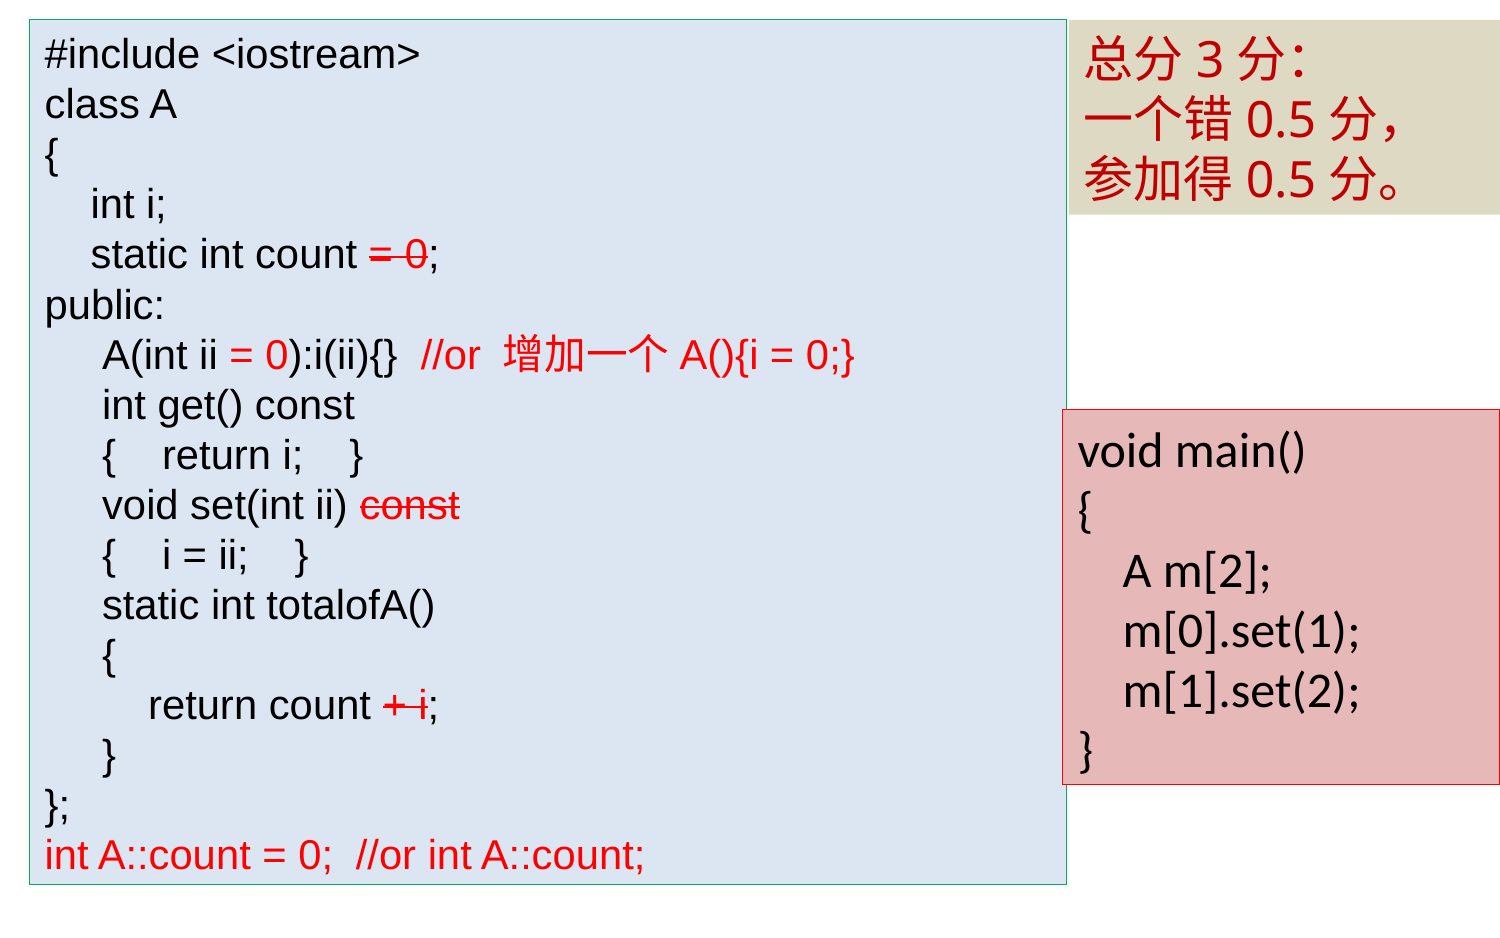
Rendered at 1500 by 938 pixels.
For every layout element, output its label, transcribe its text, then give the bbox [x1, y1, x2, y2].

text_box void main() { A m[2]; m[0].set(1); m[1].set(2); } [1062, 409, 1500, 785]
text_box #include <iostream> class A { int i; static int count = 0; public: A(int ii = 0):i(ii){} //or 增加一个A(){i = 0;} int get() const { return i; } void set(int ii) const { i = ii; } static int totalofA() { return count + i; } }; int A::count = 0; //or int A::count; [29, 19, 1067, 885]
text_box 总分3分： 一个错0.5分， 参加得0.5分。 [1069, 19, 1500, 215]
